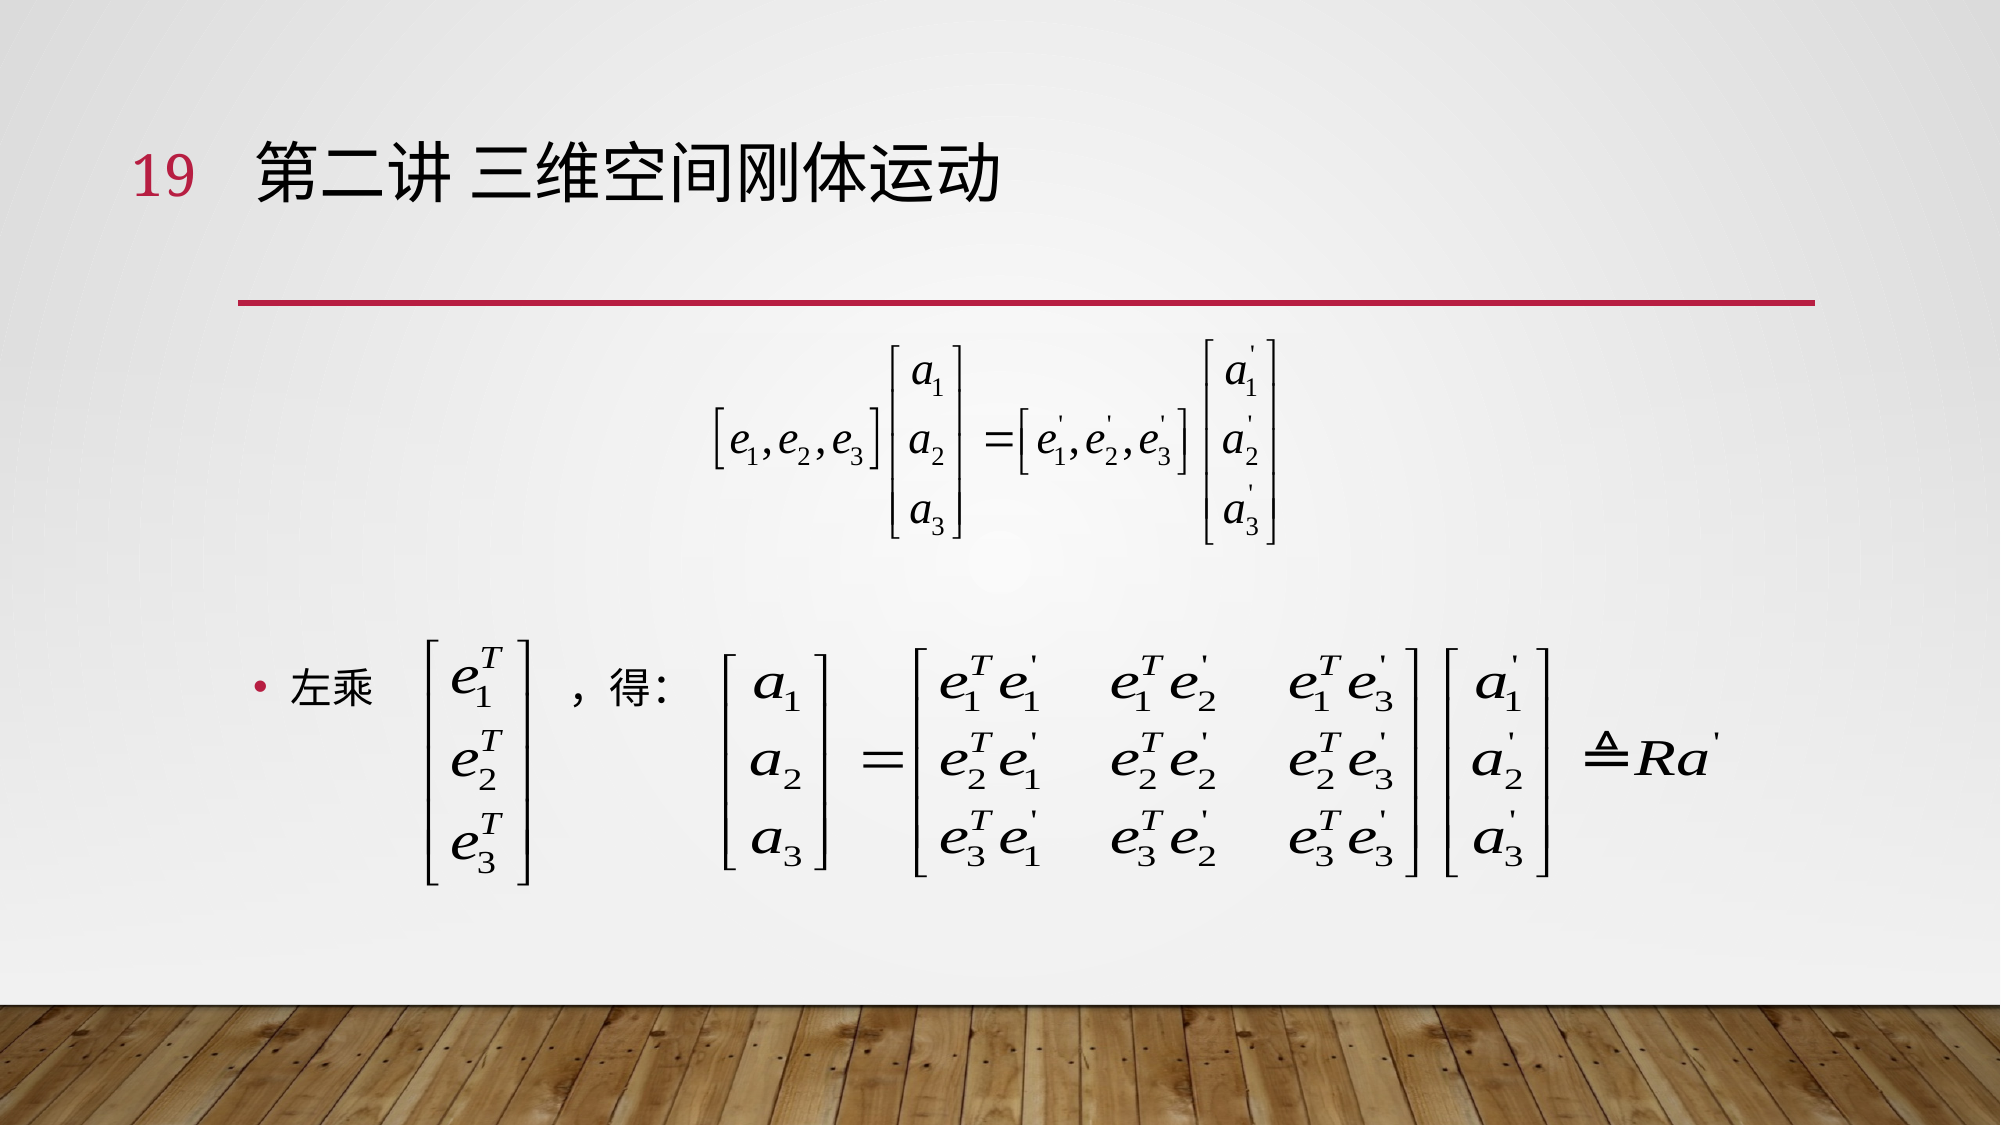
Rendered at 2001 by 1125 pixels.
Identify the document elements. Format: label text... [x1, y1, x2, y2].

title 第二讲 三维空间刚体运动 [238, 131, 1814, 305]
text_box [708, 637, 1732, 888]
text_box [411, 628, 557, 897]
slide_number 19 [78, 131, 212, 214]
picture [0, 1005, 2000, 1125]
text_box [708, 330, 1292, 555]
list 左乘 ，得： [238, 330, 1800, 897]
